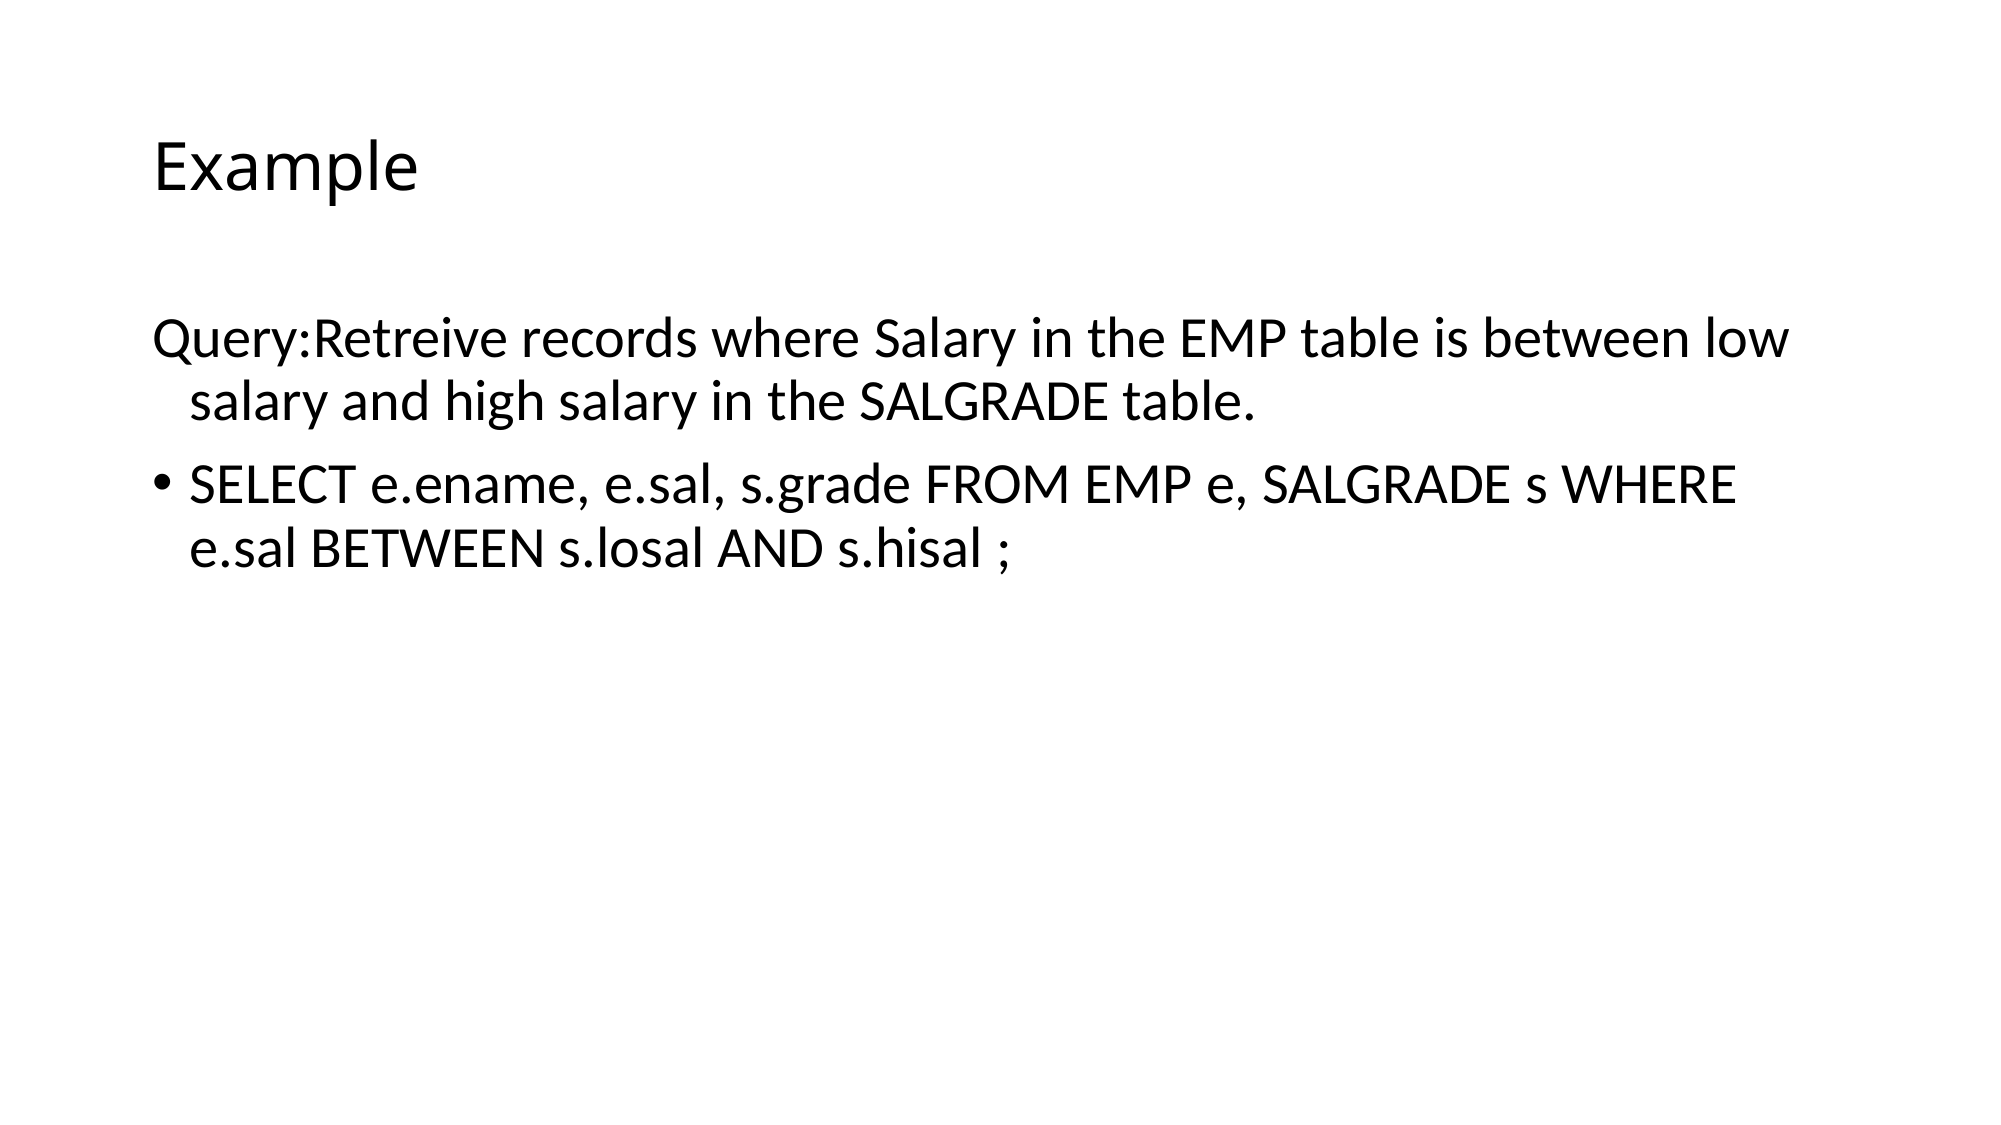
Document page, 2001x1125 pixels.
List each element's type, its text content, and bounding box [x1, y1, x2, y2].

title Example [137, 59, 1863, 278]
list Query:Retreive records where Salary in the EMP table is between low salary and high salary in the SALGRADE table. SELECT e.ename, e.sal, s.grade FROM EMP e, SALGRADE s WHERE e.sal BETWEEN s.losal AND s.hisal ; [137, 299, 1863, 1014]
